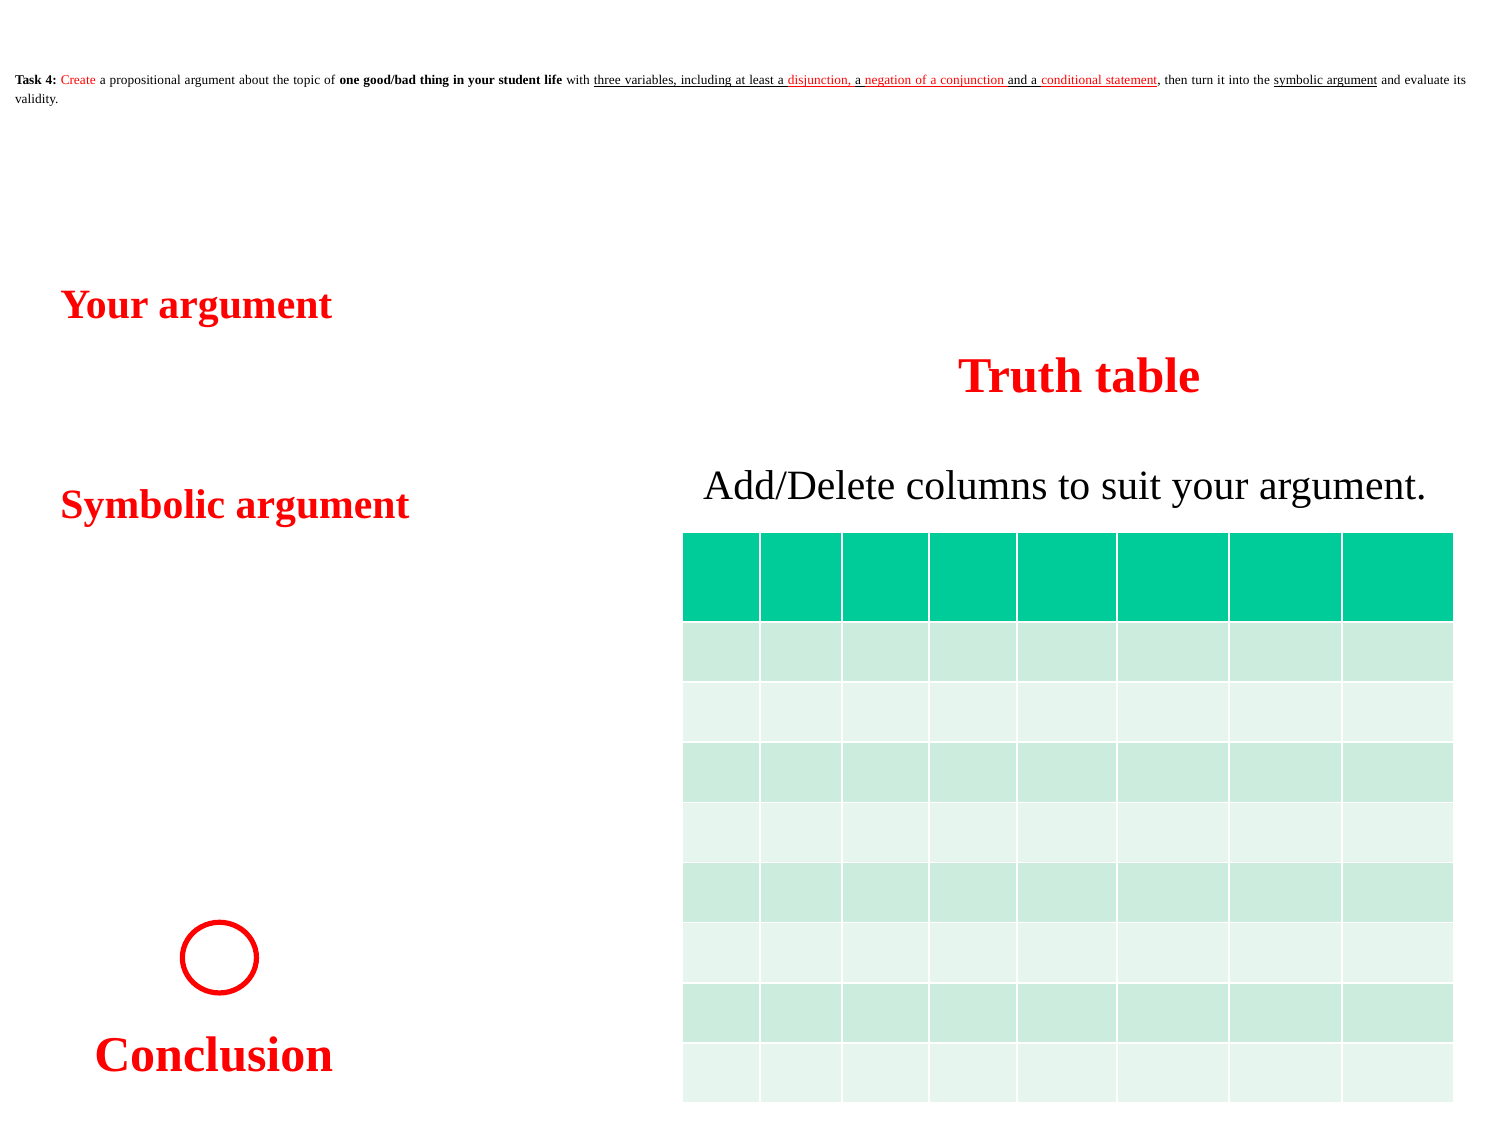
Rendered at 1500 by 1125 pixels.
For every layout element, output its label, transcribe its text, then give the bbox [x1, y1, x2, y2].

table_cell [1230, 743, 1341, 802]
text_box Truth table [845, 335, 1314, 411]
text_box Your argument [45, 269, 403, 335]
table_cell [843, 803, 928, 862]
table_header [683, 533, 759, 621]
table_cell [683, 863, 759, 922]
text_box [182, 922, 257, 993]
table_header [1018, 533, 1116, 621]
table_cell [930, 683, 1016, 741]
table_cell [843, 1044, 928, 1102]
table_cell [1018, 984, 1116, 1042]
table_cell [1343, 743, 1453, 802]
table_cell [1230, 863, 1341, 922]
text_box Add/Delete columns to suit your argument. [688, 450, 1471, 516]
table_cell [1118, 1044, 1228, 1102]
table_cell [1343, 984, 1453, 1042]
table_cell [1230, 623, 1341, 681]
table_cell [761, 623, 841, 681]
table_cell [1230, 803, 1341, 862]
text_box Conclusion [79, 1013, 549, 1089]
table_cell [761, 683, 841, 741]
table_cell [1118, 803, 1228, 862]
table_cell [1230, 1044, 1341, 1102]
table_cell [930, 803, 1016, 862]
table_cell [761, 803, 841, 862]
table_cell [1343, 803, 1453, 862]
table_cell [1230, 923, 1341, 982]
table_cell [761, 743, 841, 802]
table_header [1118, 533, 1228, 621]
table_cell [1018, 803, 1116, 862]
table_cell [761, 923, 841, 982]
table_cell [1018, 1044, 1116, 1102]
table_cell [843, 743, 928, 802]
table_cell [1118, 863, 1228, 922]
table_cell [930, 984, 1016, 1042]
table_cell [843, 923, 928, 982]
table_cell [1343, 863, 1453, 922]
table_cell [930, 923, 1016, 982]
table_cell [1118, 683, 1228, 741]
table_cell [1018, 863, 1116, 922]
table_cell [761, 984, 841, 1042]
table_cell [930, 623, 1016, 681]
table_cell [843, 623, 928, 681]
table_header [761, 533, 841, 621]
table_cell [761, 1044, 841, 1102]
table_cell [843, 683, 928, 741]
table_cell [1018, 923, 1116, 982]
table_cell [683, 623, 759, 681]
table_cell [1018, 743, 1116, 802]
title Task 4: Create a propositional argument about the topic of one good/bad thing in your student life with three variables, including at least a disjunction, a negation of a conjunction and a conditional statement, then turn it into the symbolic argument and evaluate its validity. [0, 26, 1482, 115]
text_box Symbolic argument [45, 469, 456, 535]
table_cell [843, 984, 928, 1042]
table_cell [1343, 623, 1453, 681]
table_cell [1230, 683, 1341, 741]
table_cell [683, 743, 759, 802]
table_cell [1018, 623, 1116, 681]
table_cell [930, 743, 1016, 802]
table_cell [843, 863, 928, 922]
table_cell [1343, 683, 1453, 741]
table_header [1343, 533, 1453, 621]
table_cell [1230, 984, 1341, 1042]
table_header [843, 533, 928, 621]
table_header [930, 533, 1016, 621]
table_cell [1343, 923, 1453, 982]
table_cell [683, 923, 759, 982]
table_cell [683, 803, 759, 862]
table_cell [1343, 1044, 1453, 1102]
table_cell [761, 863, 841, 922]
table_cell [683, 984, 759, 1042]
table_cell [930, 863, 1016, 922]
table_cell [683, 683, 759, 741]
table_header [1230, 533, 1341, 621]
table_cell [1018, 683, 1116, 741]
table_cell [1118, 623, 1228, 681]
table_cell [683, 1044, 759, 1102]
table_cell [1118, 743, 1228, 802]
table_cell [930, 1044, 1016, 1102]
table_cell [1118, 984, 1228, 1042]
table_cell [1118, 923, 1228, 982]
